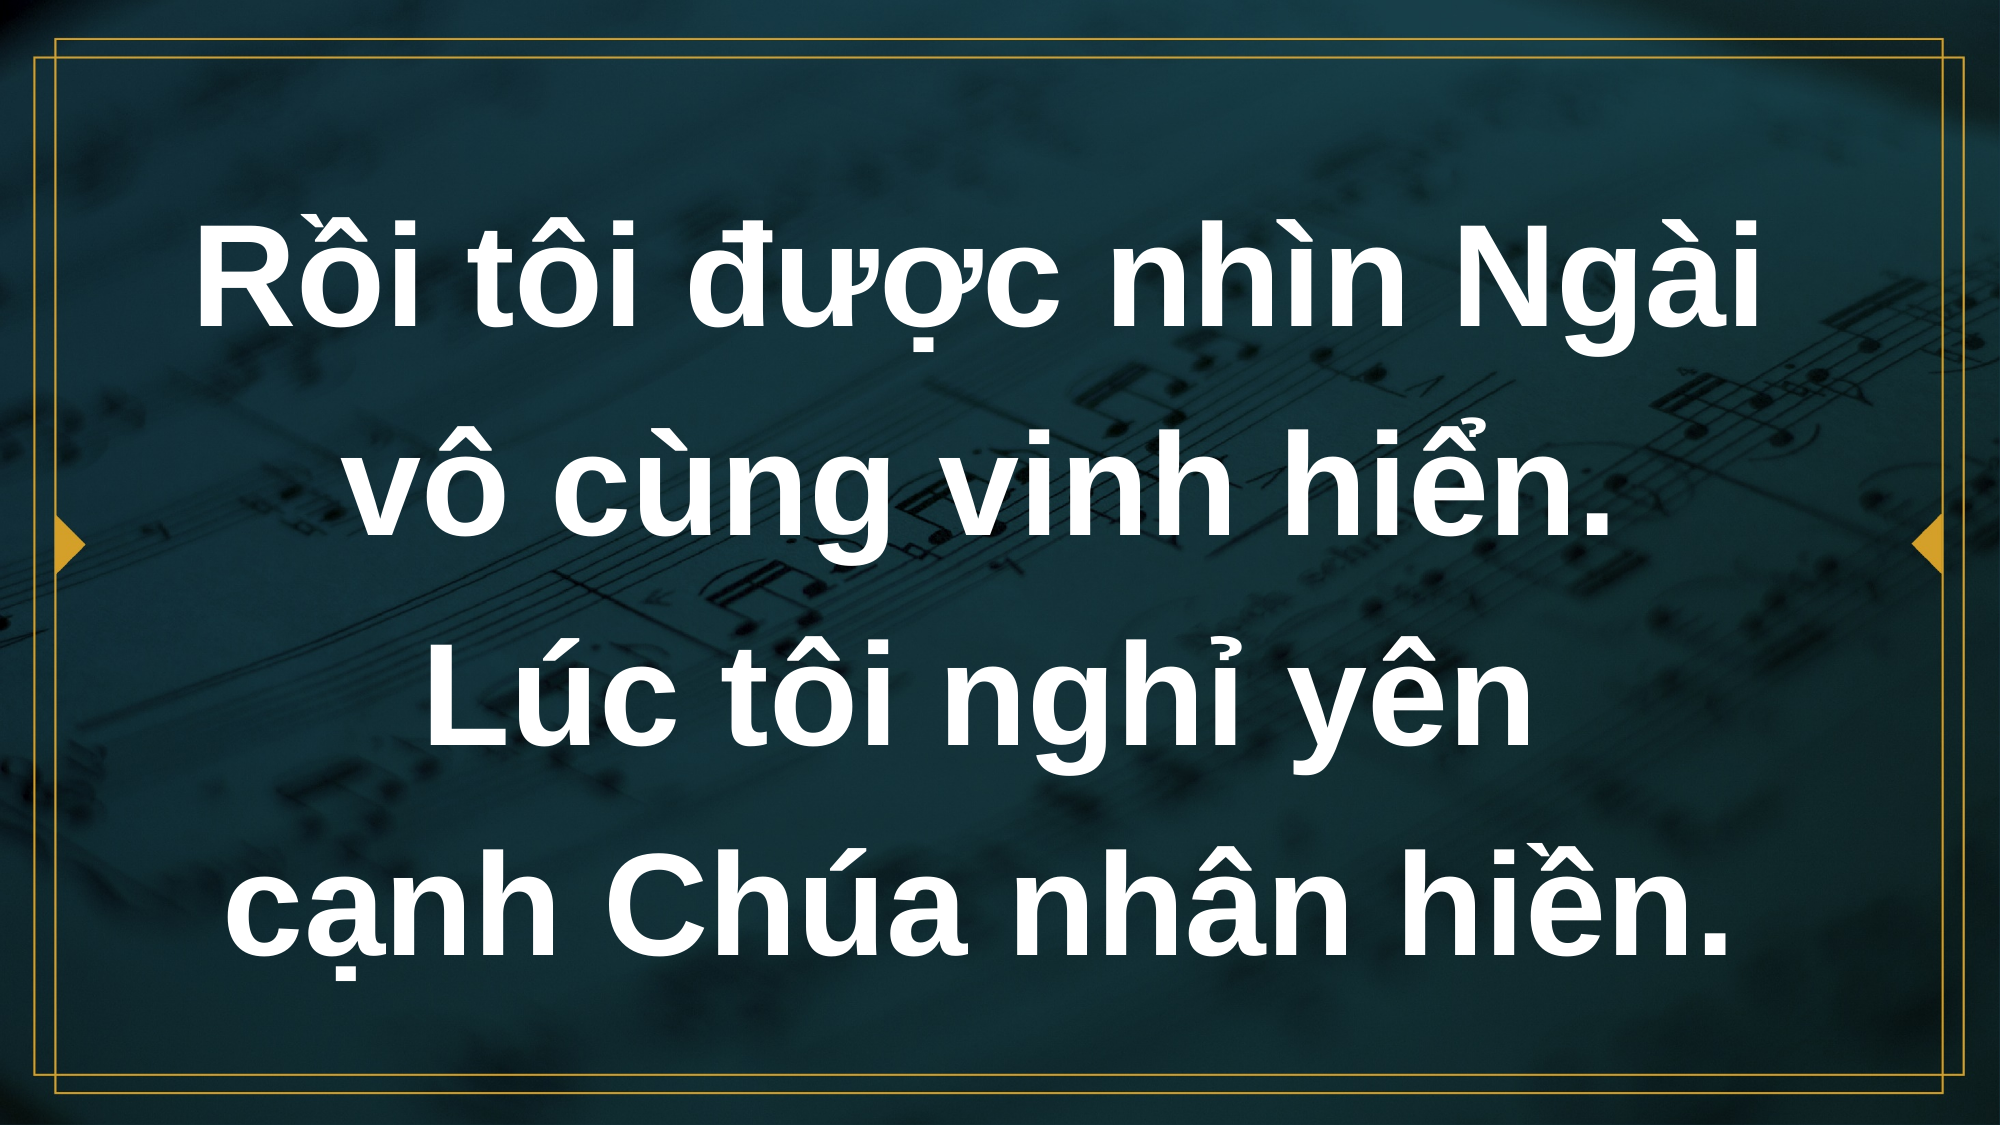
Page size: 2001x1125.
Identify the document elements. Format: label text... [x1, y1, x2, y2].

picture [0, 0, 2000, 1125]
title Rồi tôi được nhìn Ngài vô cùng vinh hiển. Lúc tôi nghỉ yên cạnh Chúa nhân hiền. [55, 53, 1945, 1077]
